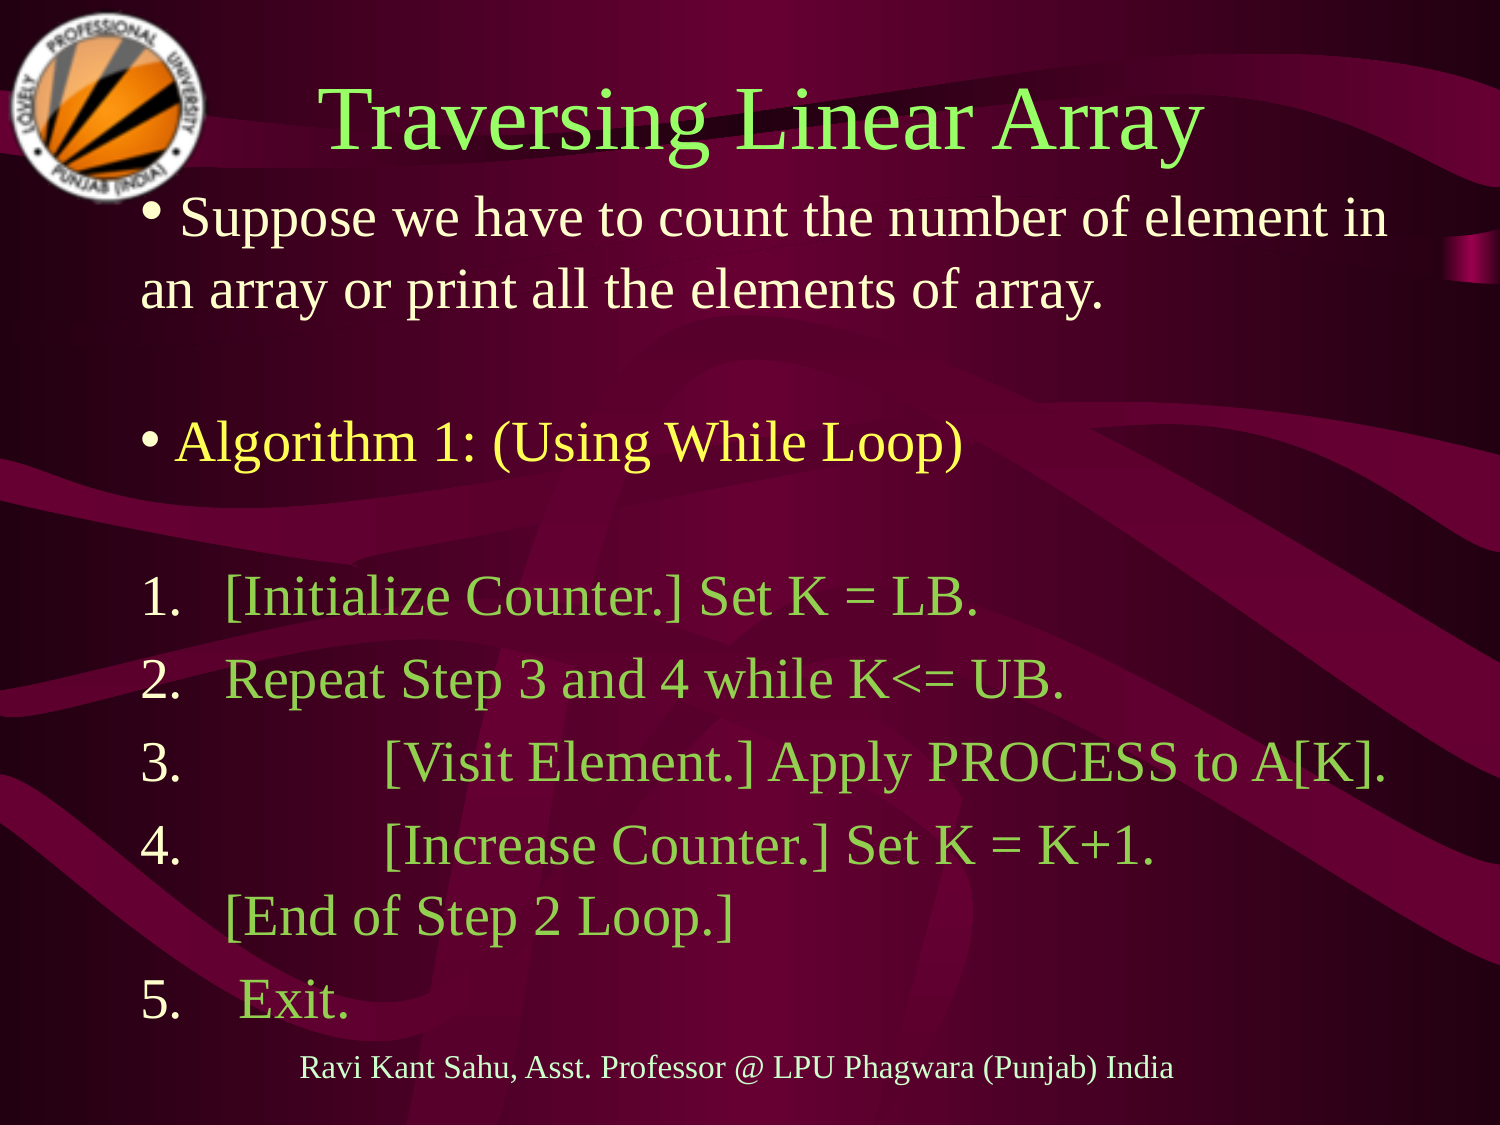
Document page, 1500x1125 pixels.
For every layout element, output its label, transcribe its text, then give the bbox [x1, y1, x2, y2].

title Traversing Linear Array [216, 50, 1400, 162]
list Suppose we have to count the number of element in an array or print all the elements of array. Algorithm 1: (Using While Loop) [Initialize Counter.] Set K = LB. Repeat Step 3 and 4 while K<= UB. [Visit Element.] Apply PROCESS to A[K]. [Increase Counter.] Set K = K+1. [End of Step 2 Loop.] Exit. [125, 162, 1425, 1038]
picture [0, 0, 213, 212]
footer Ravi Kant Sahu, Asst. Professor @ LPU Phagwara (Punjab) India [162, 1025, 1313, 1100]
